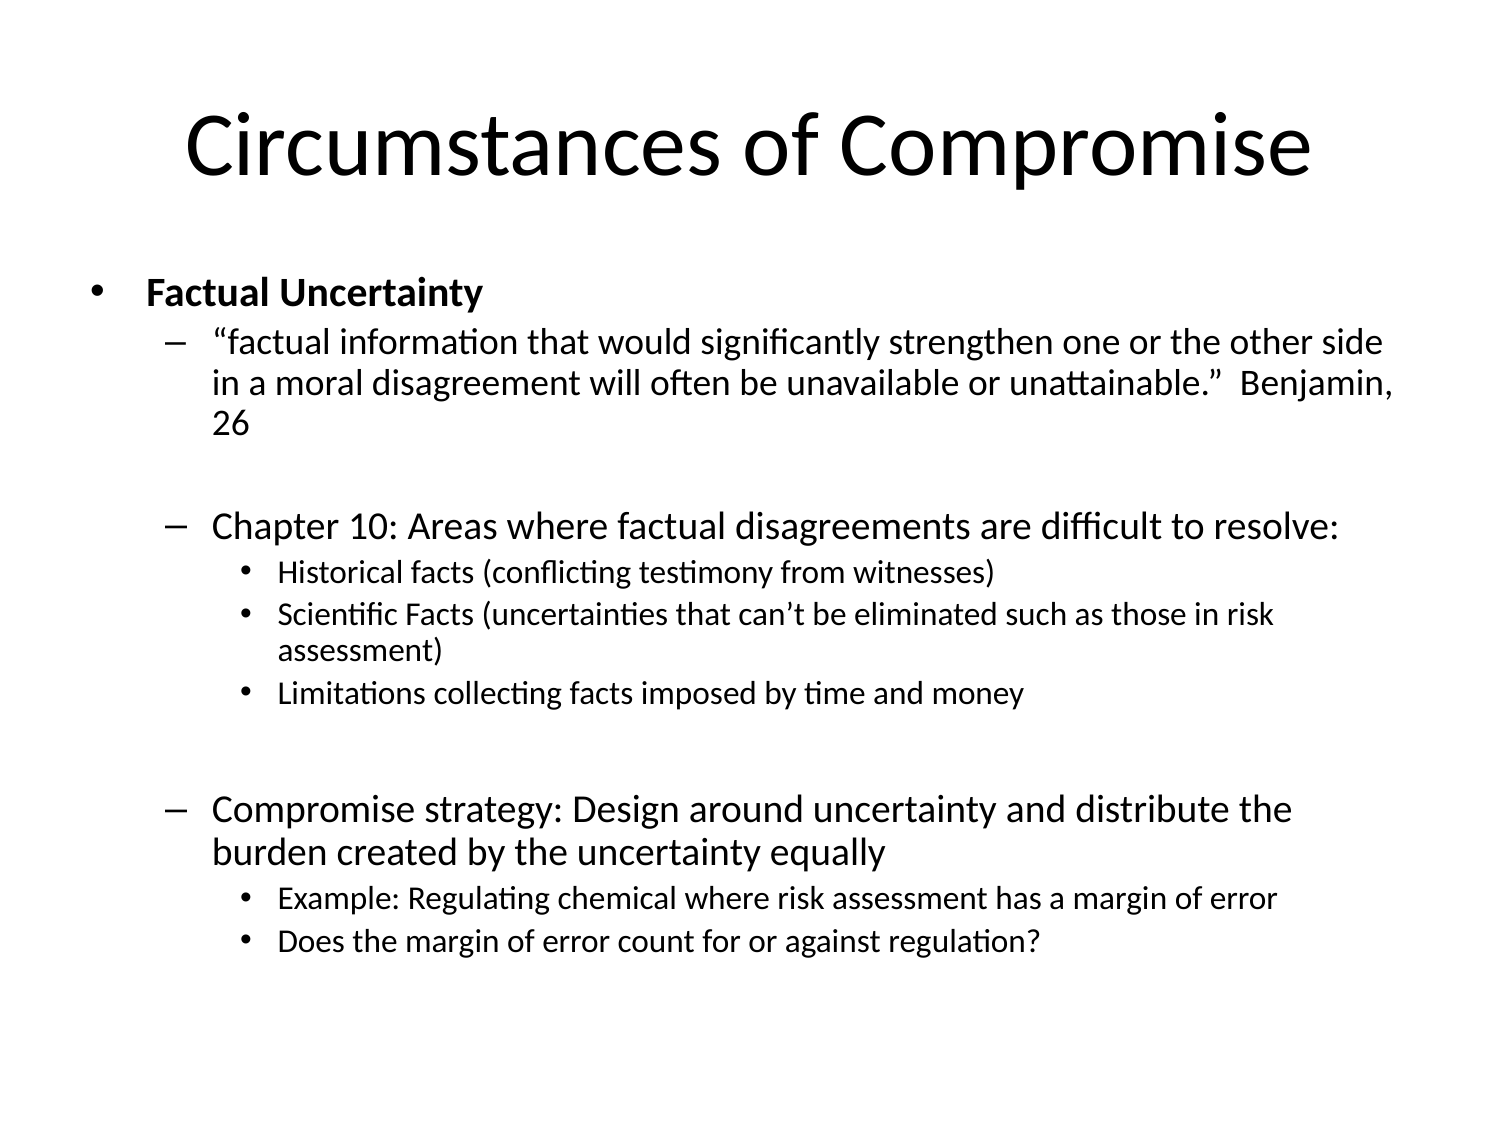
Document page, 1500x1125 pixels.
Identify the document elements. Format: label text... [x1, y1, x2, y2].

title Circumstances of Compromise [75, 45, 1425, 233]
list Factual Uncertainty “factual information that would significantly strengthen one or the other side in a moral disagreement will often be unavailable or unattainable.” Benjamin, 26 Chapter 10: Areas where factual disagreements are difficult to resolve: Historical facts (conflicting testimony from witnesses) Scientific Facts (uncertainties that can’t be eliminated such as those in risk assessment) Limitations collecting facts imposed by time and money Compromise strategy: Design around uncertainty and distribute the burden created by the uncertainty equally Example: Regulating chemical where risk assessment has a margin of error Does the margin of error count for or against regulation? [75, 262, 1425, 1005]
